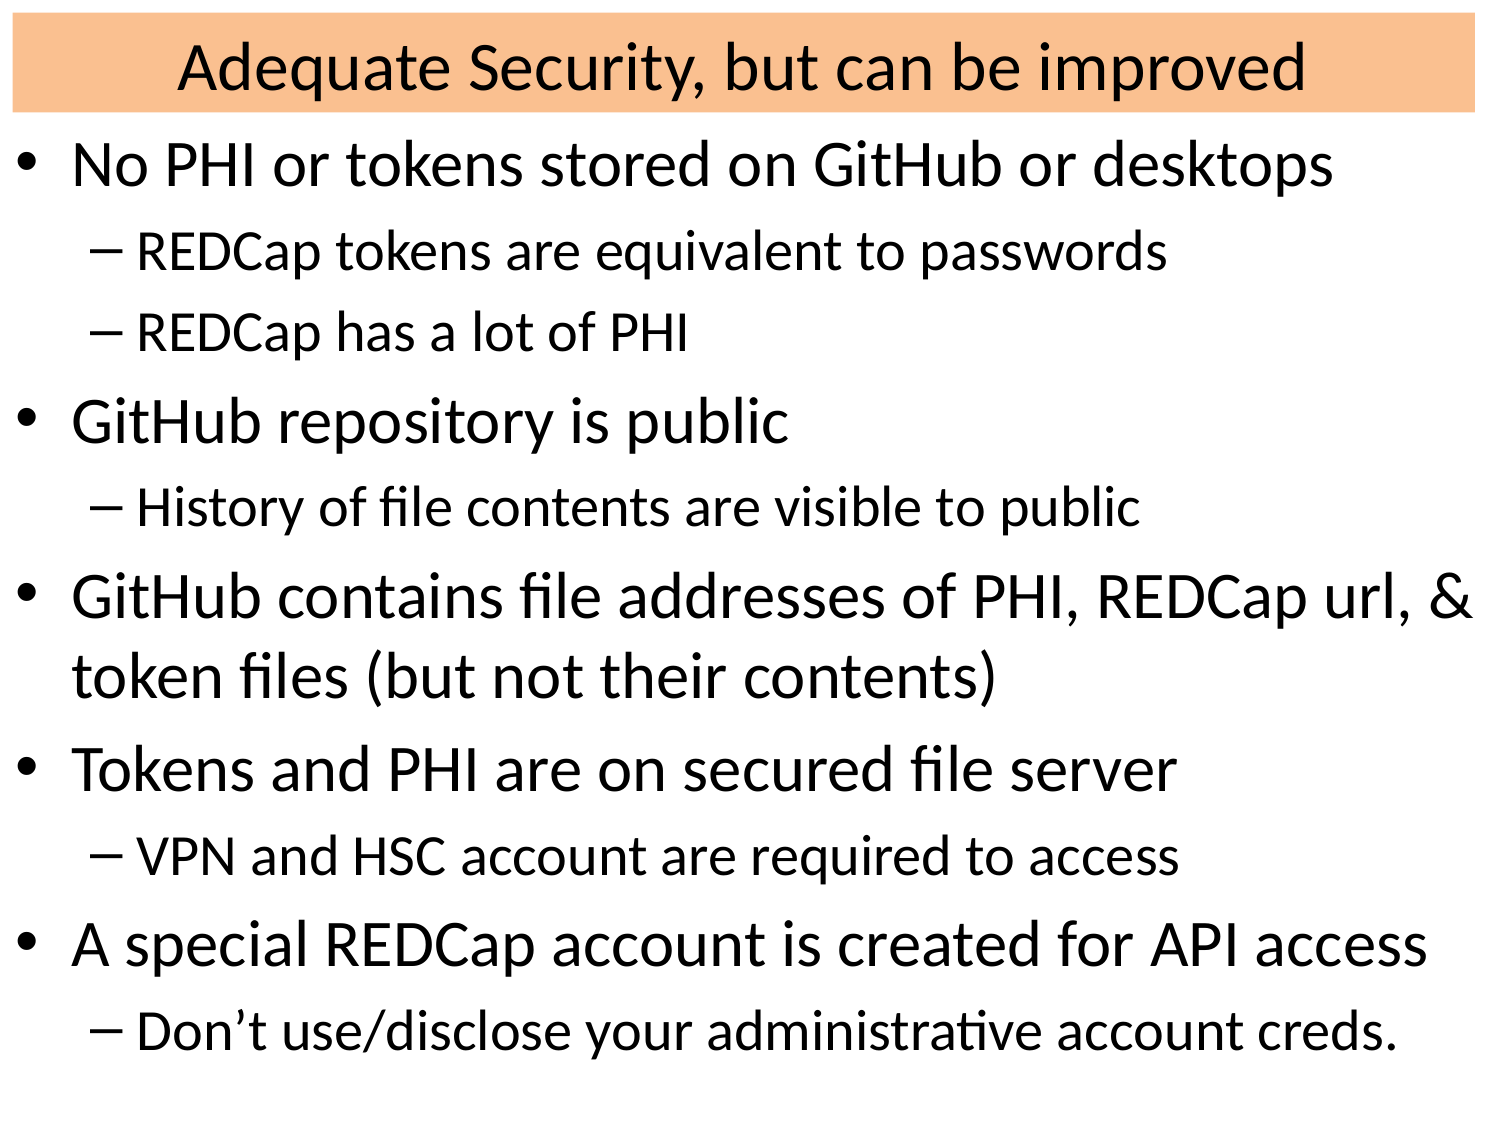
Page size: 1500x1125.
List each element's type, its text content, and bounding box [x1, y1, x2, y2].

list No PHI or tokens stored on GitHub or desktops REDCap tokens are equivalent to passwords REDCap has a lot of PHI GitHub repository is public History of file contents are visible to public GitHub contains file addresses of PHI, REDCap url, & token files (but not their contents) Tokens and PHI are on secured file server VPN and HSC account are required to access A special REDCap account is created for API access Don’t use/disclose your administrative account creds. [0, 112, 1500, 1125]
title Adequate Security, but can be improved [12, 12, 1475, 112]
